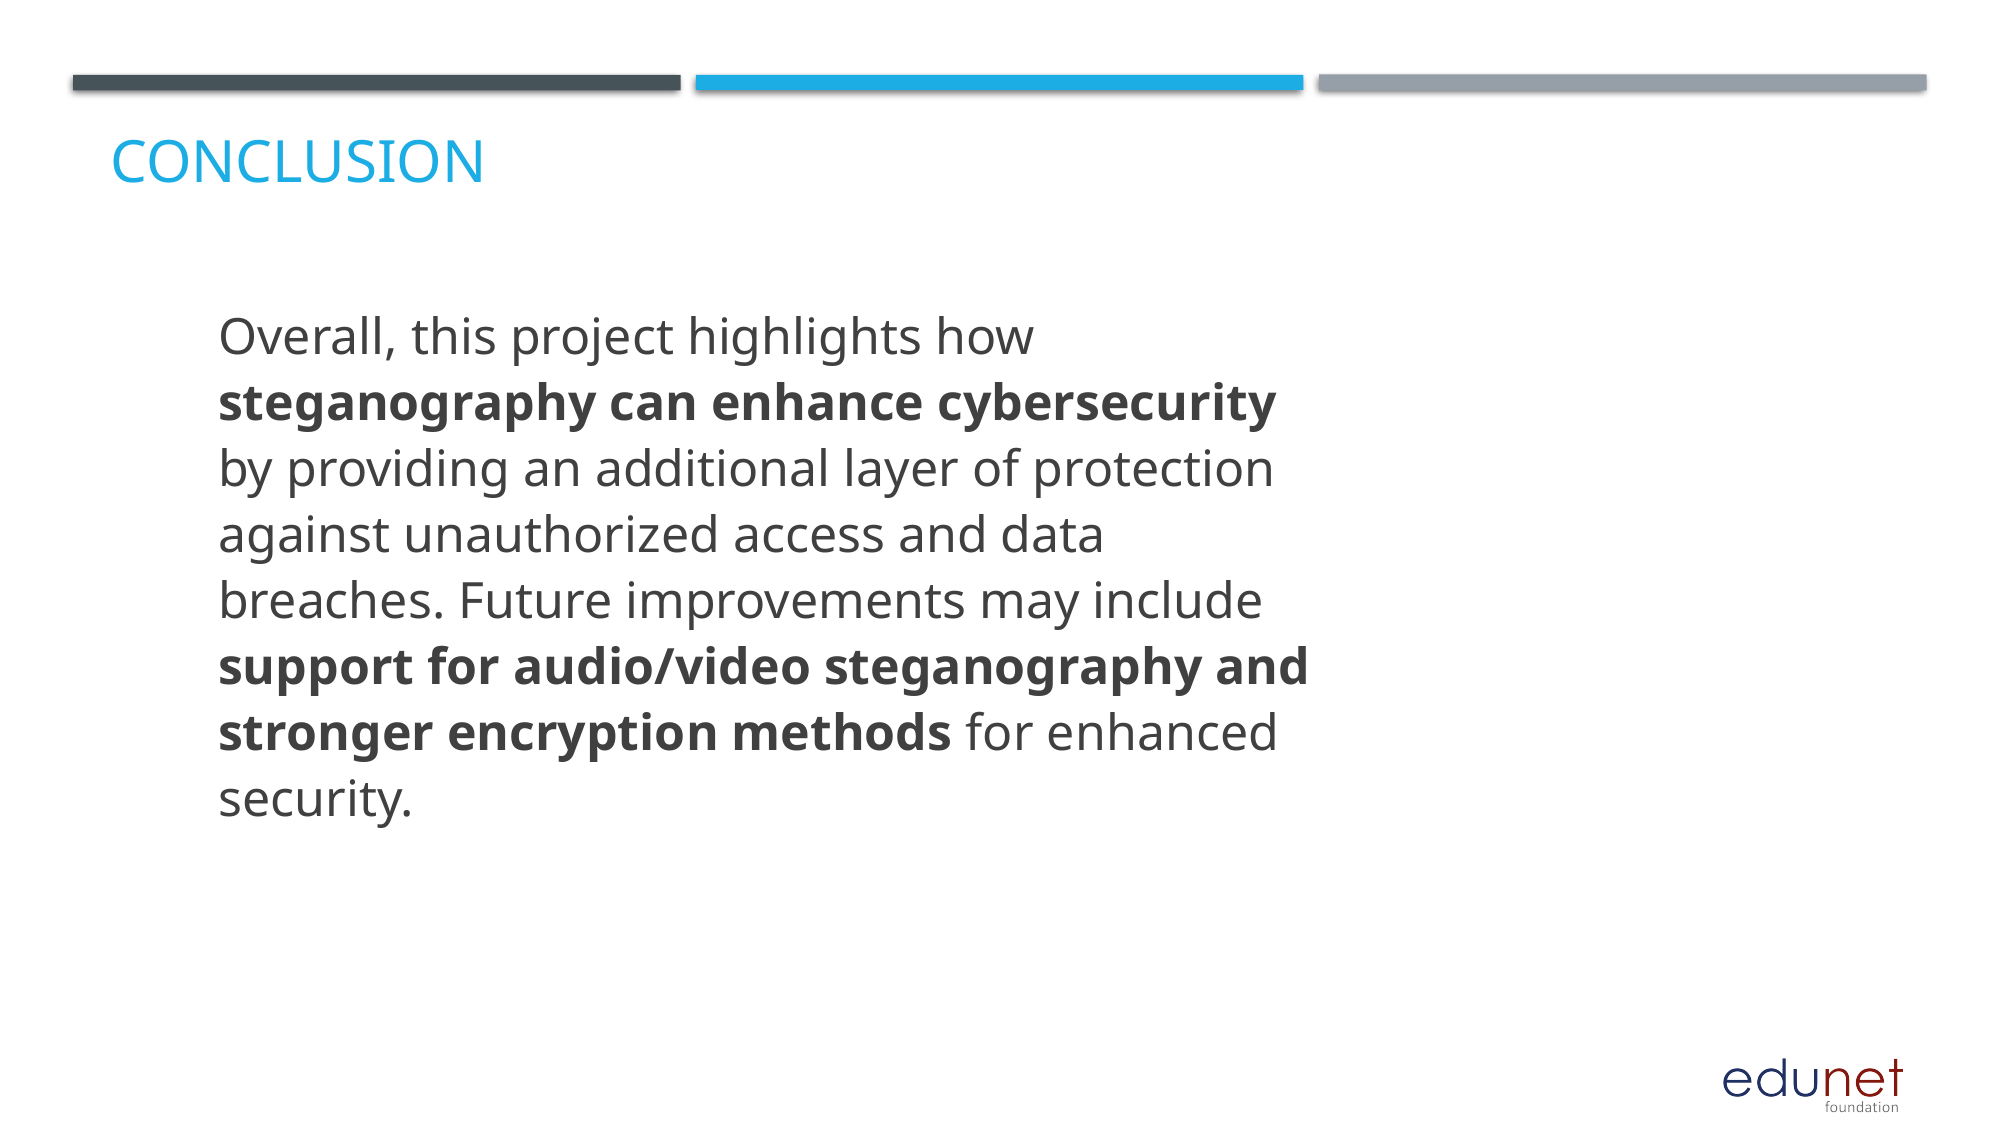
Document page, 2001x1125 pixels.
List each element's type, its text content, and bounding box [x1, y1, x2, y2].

picture [1719, 1056, 1905, 1116]
title Conclusion [95, 115, 1905, 203]
list Overall, this project highlights how steganography can enhance cybersecurity by providing an additional layer of protection against unauthorized access and data breaches. Future improvements may include support for audio/video steganography and stronger encryption methods for enhanced security. [203, 179, 1347, 946]
